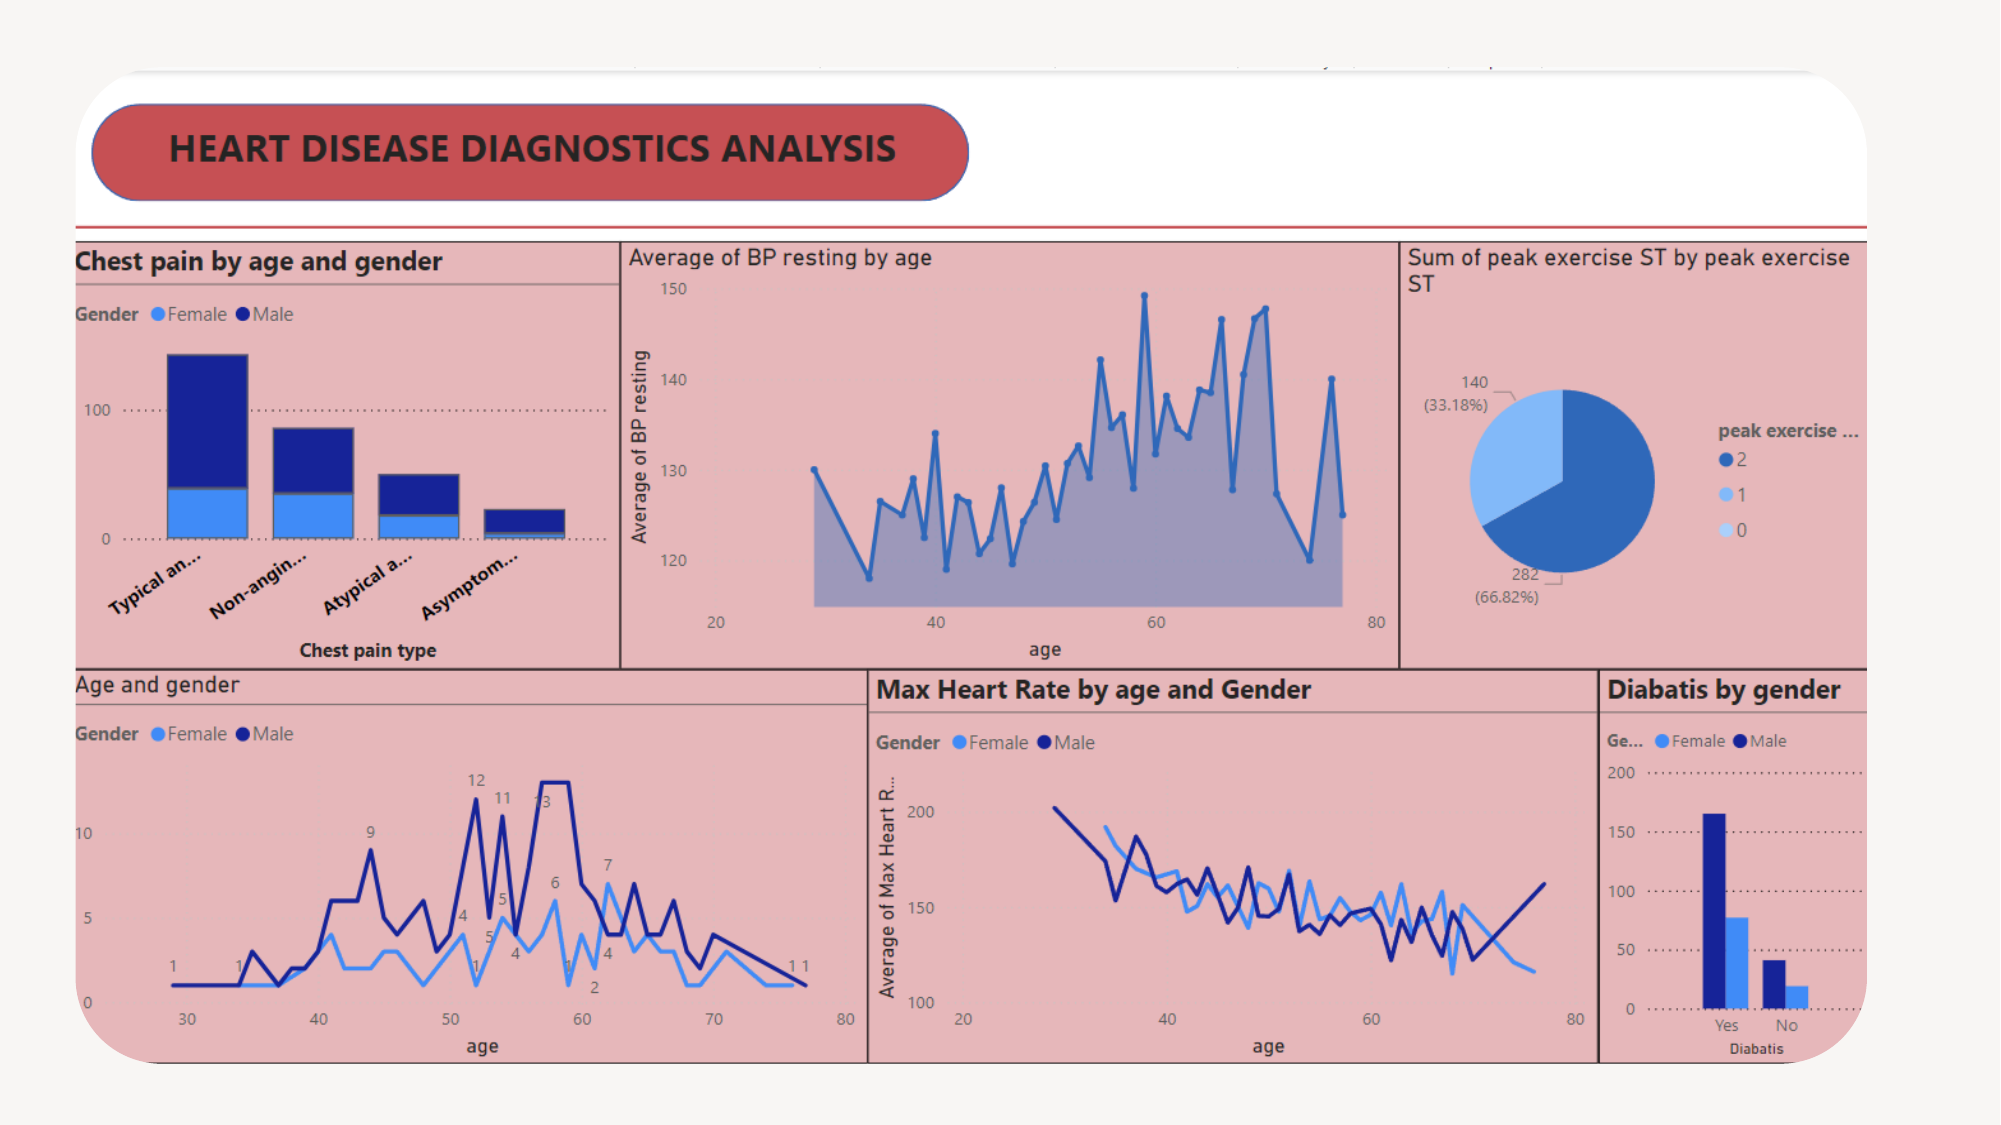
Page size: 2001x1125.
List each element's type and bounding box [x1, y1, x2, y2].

picture [75, 67, 1867, 1064]
